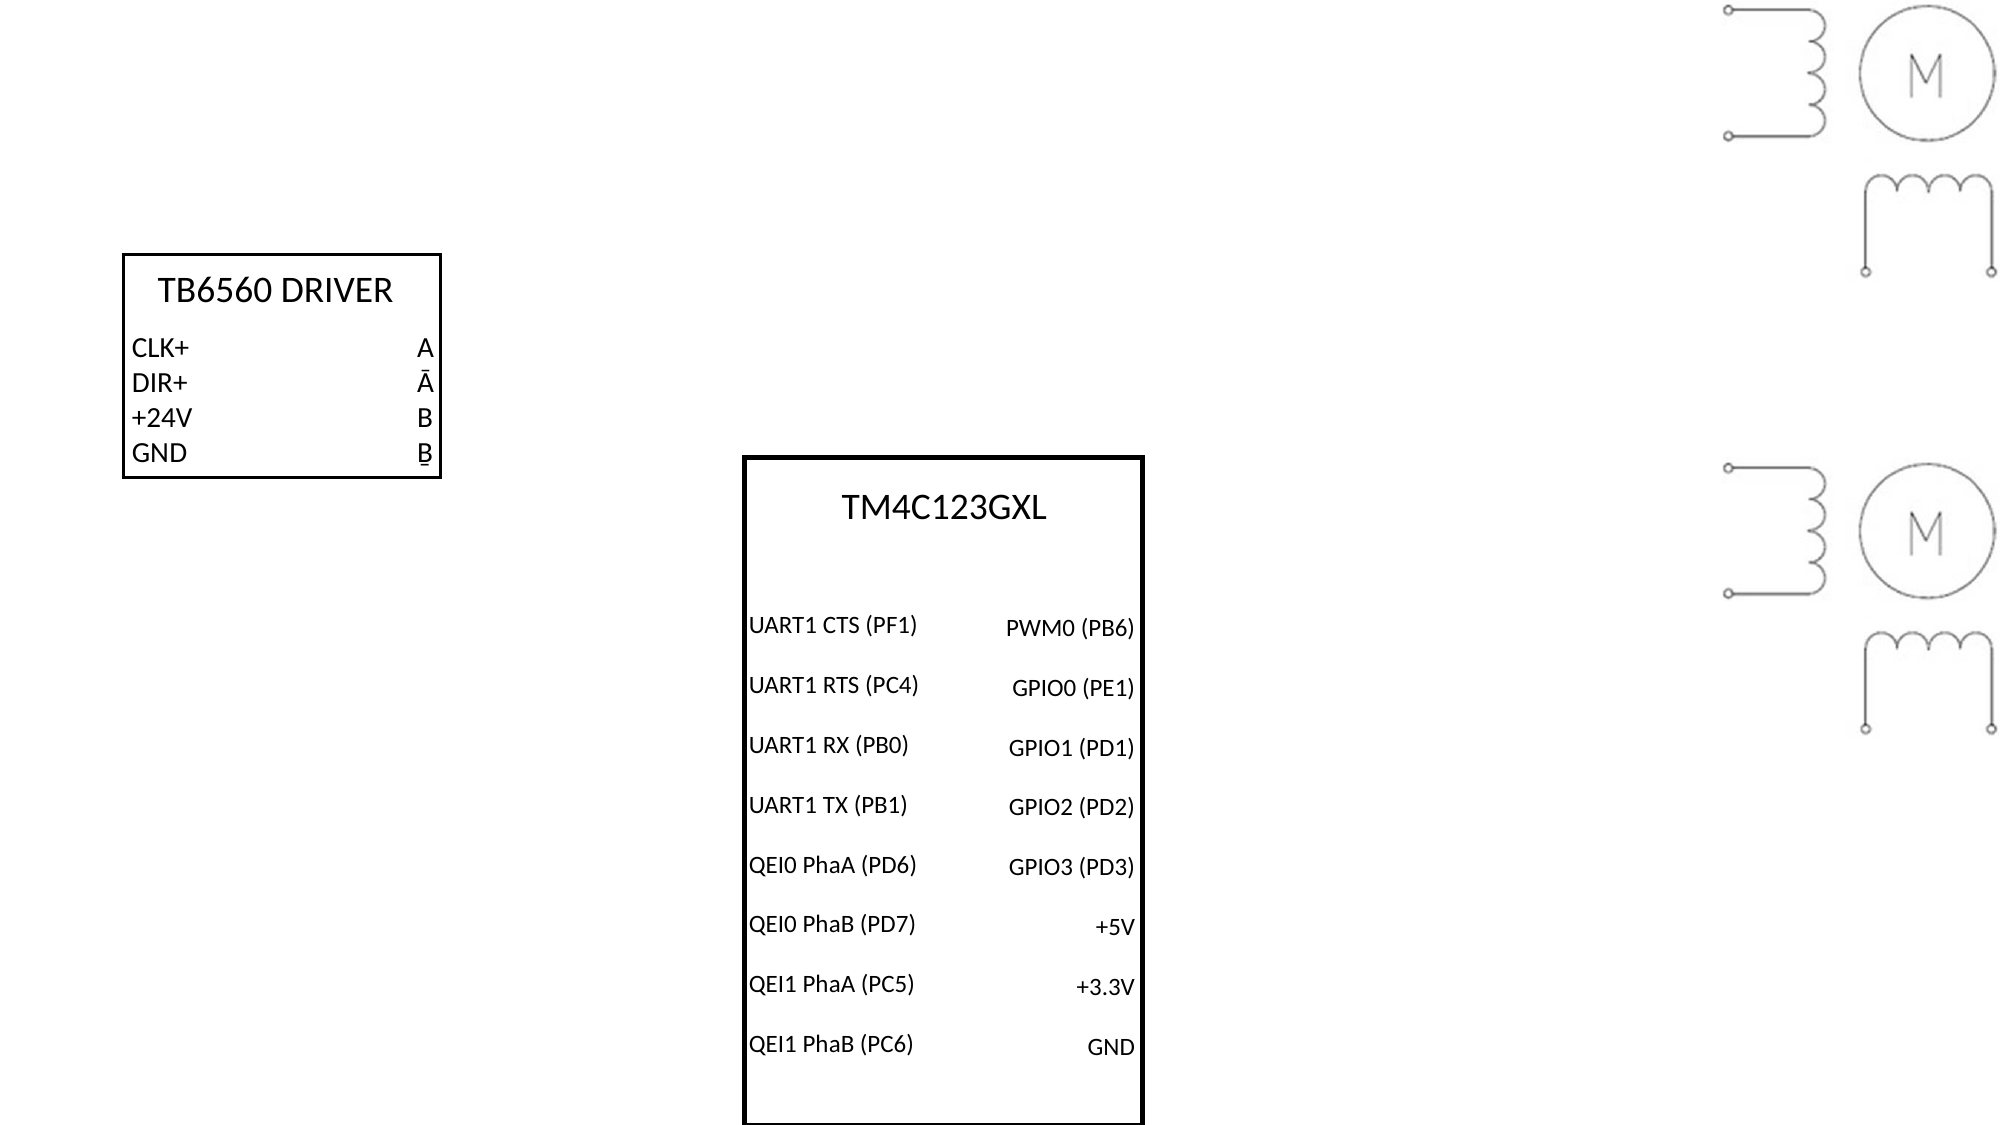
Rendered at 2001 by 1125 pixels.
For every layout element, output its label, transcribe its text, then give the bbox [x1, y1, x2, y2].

text_box TB6560 DRIVER [142, 257, 431, 318]
text_box CLK+ DIR+ +24V GND [117, 321, 270, 476]
text_box A Ā B Ḇ [402, 321, 462, 476]
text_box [734, 457, 1150, 1125]
text_box [123, 254, 441, 479]
picture [1721, 456, 2000, 741]
picture [1721, 0, 2000, 284]
